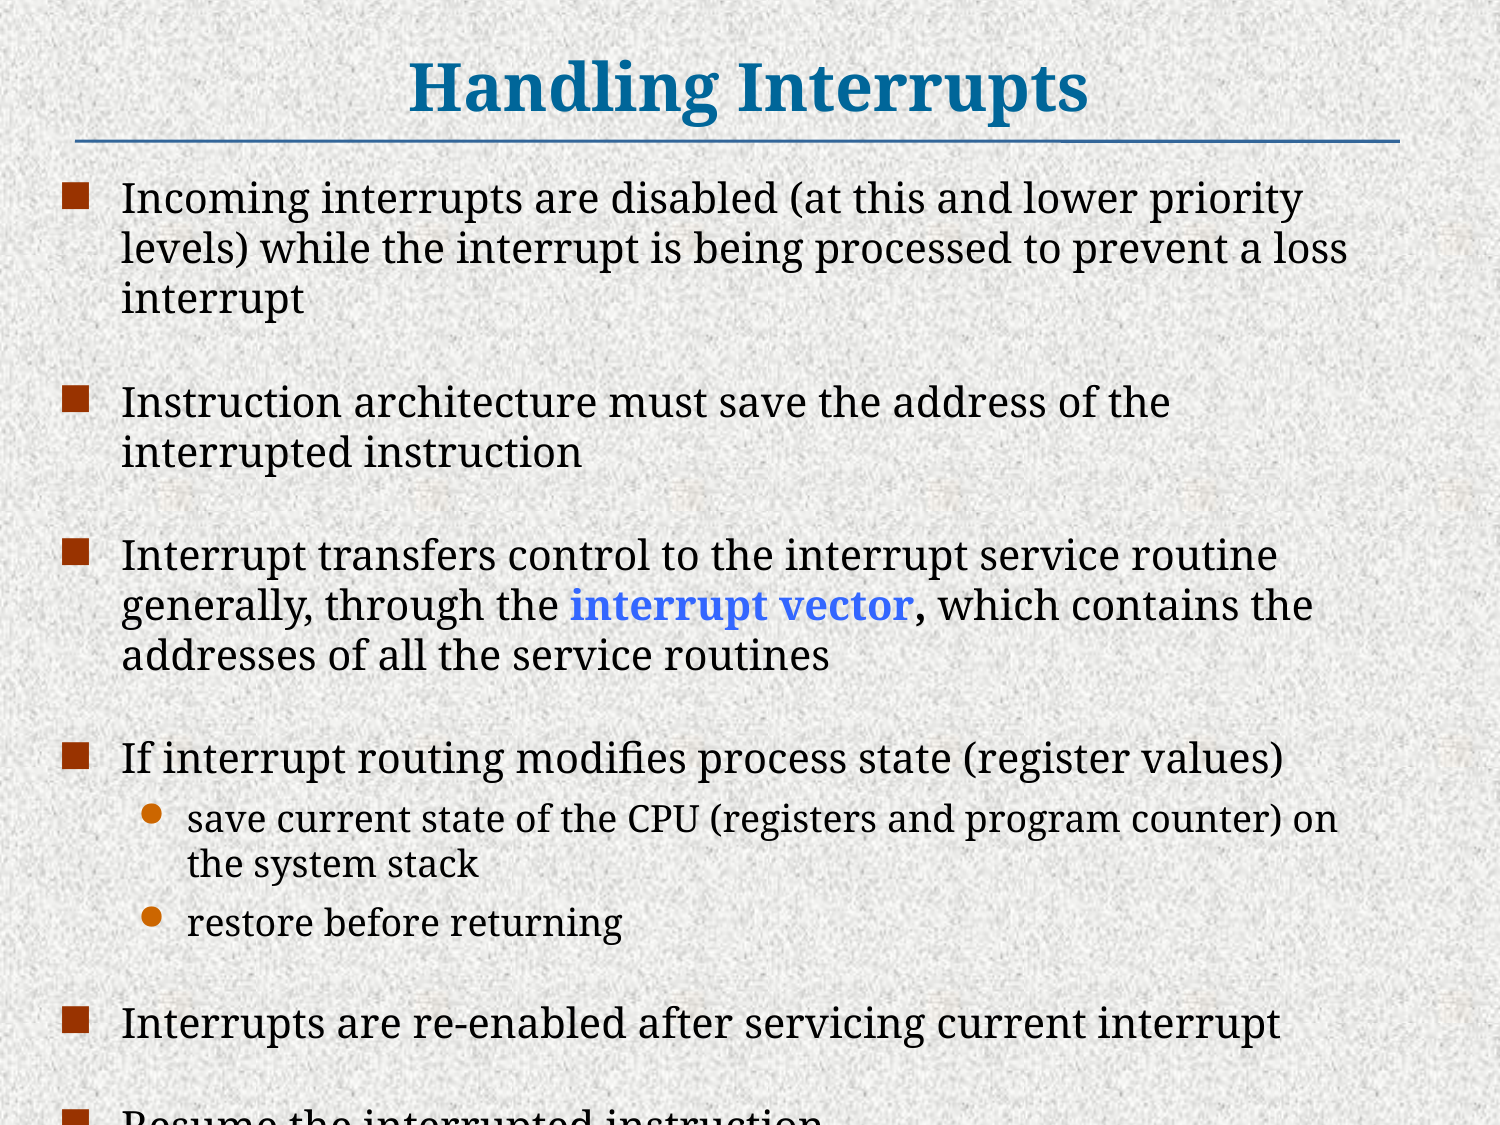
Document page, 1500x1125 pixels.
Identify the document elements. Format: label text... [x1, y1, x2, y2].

list Incoming interrupts are disabled (at this and lower priority levels) while the interrupt is being processed to prevent a loss interrupt Instruction architecture must save the address of the interrupted instruction Interrupt transfers control to the interrupt service routine generally, through the interrupt vector, which contains the addresses of all the service routines If interrupt routing modifies process state (register values) save current state of the CPU (registers and program counter) on the system stack restore before returning Interrupts are re-enabled after servicing current interrupt Resume the interrupted instruction [50, 164, 1413, 1013]
picture [0, 0, 1500, 1125]
title Handling Interrupts [75, 37, 1425, 132]
